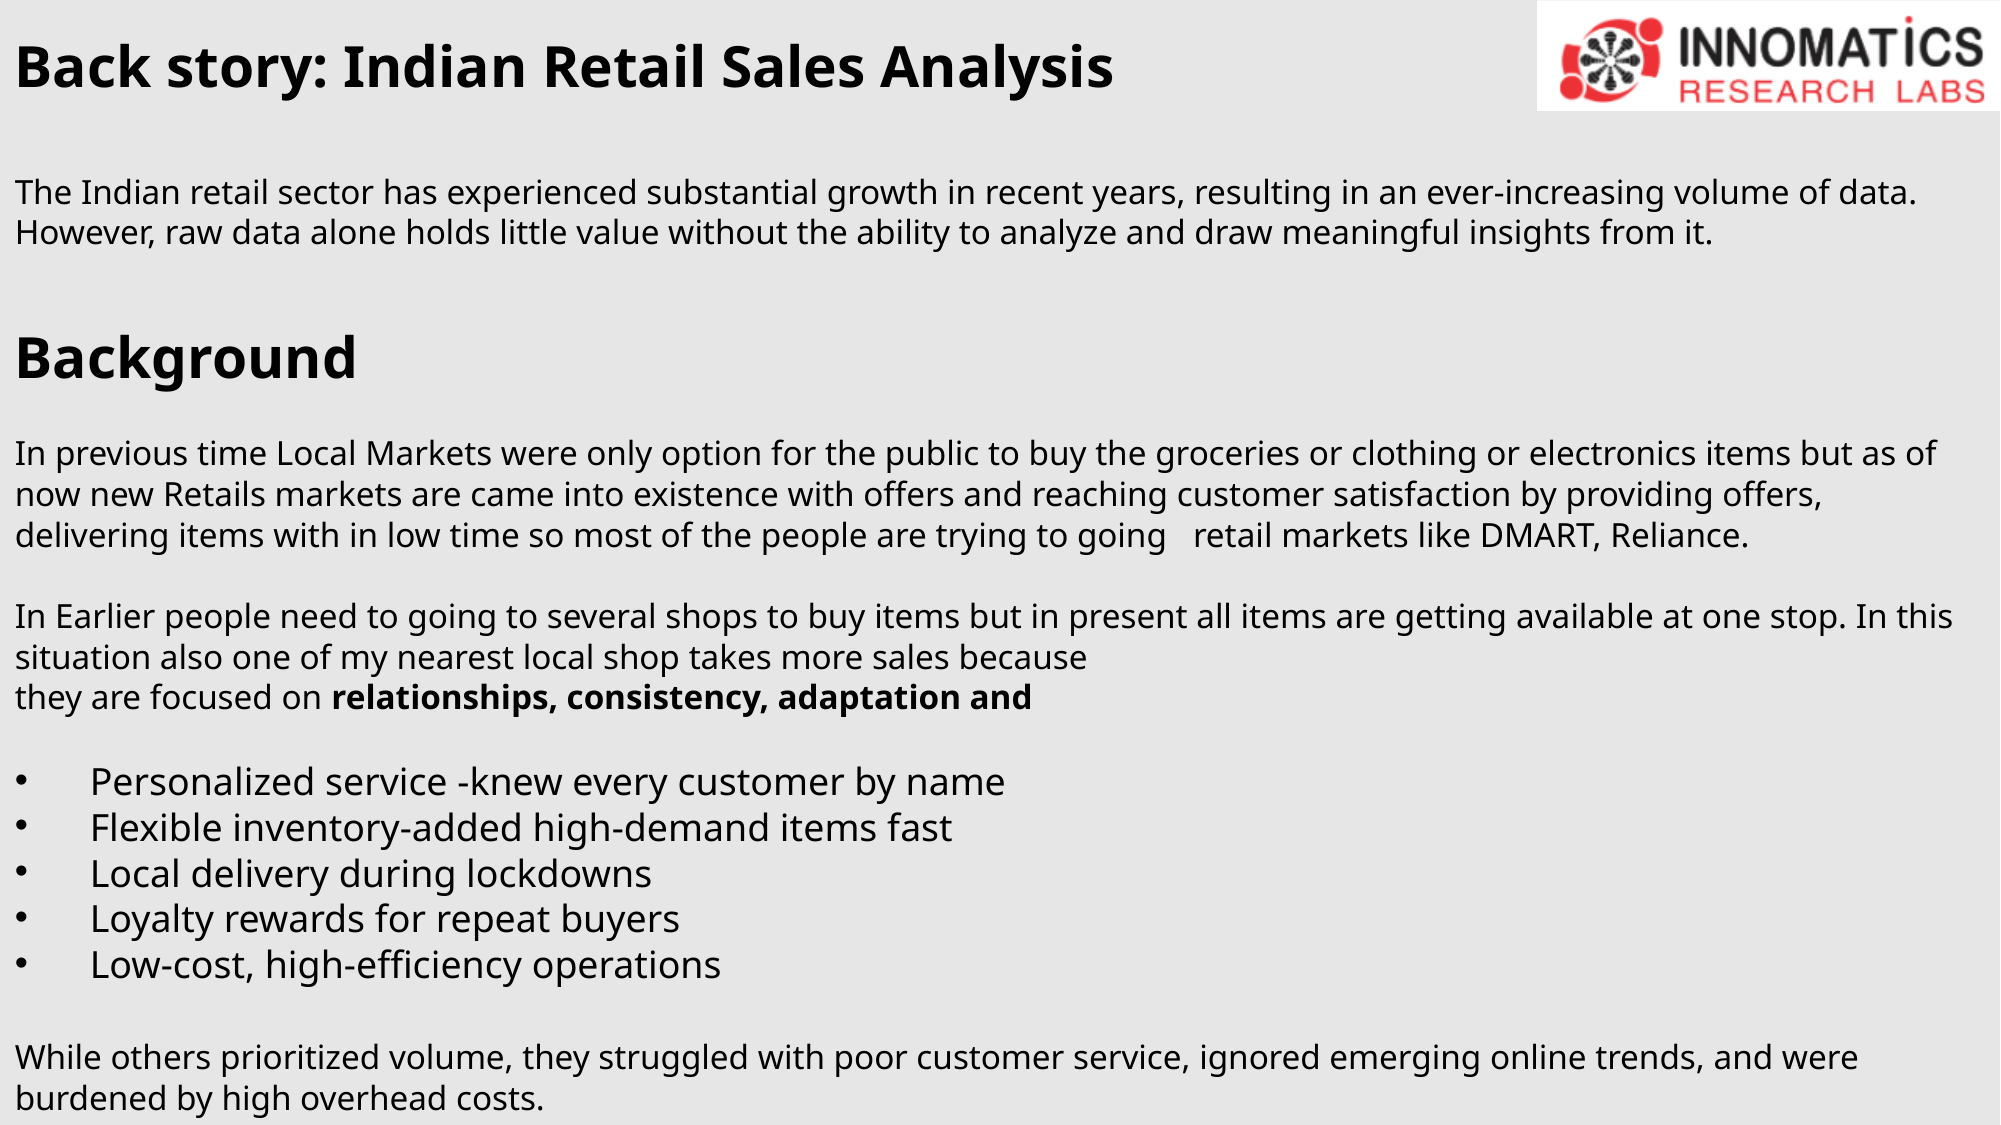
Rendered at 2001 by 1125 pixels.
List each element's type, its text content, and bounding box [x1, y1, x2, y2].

text_box Back story: Indian Retail Sales Analysis The Indian retail sector has experienced substantial growth in recent years, resulting in an ever-increasing volume of data. However, raw data alone holds little value without the ability to analyze and draw meaningful insights from it. Background In previous time Local Markets were only option for the public to buy the groceries or clothing or electronics items but as of now new Retails markets are came into existence with offers and reaching customer satisfaction by providing offers, delivering items with in low time so most of the people are trying to going retail markets like DMART, Reliance. In Earlier people need to going to several shops to buy items but in present all items are getting available at one stop. In this situation also one of my nearest local shop takes more sales because they are focused on relationships, consistency, adaptation and Personalized service -knew every customer by name Flexible inventory-added high-demand items fast Local delivery during lockdowns Loyalty rewards for repeat buyers Low-cost, high-efficiency operations While others prioritized volume, they struggled with poor customer service, ignored emerging online trends, and were burdened by high overhead costs. [0, 24, 2000, 1125]
picture [1537, 0, 2000, 111]
